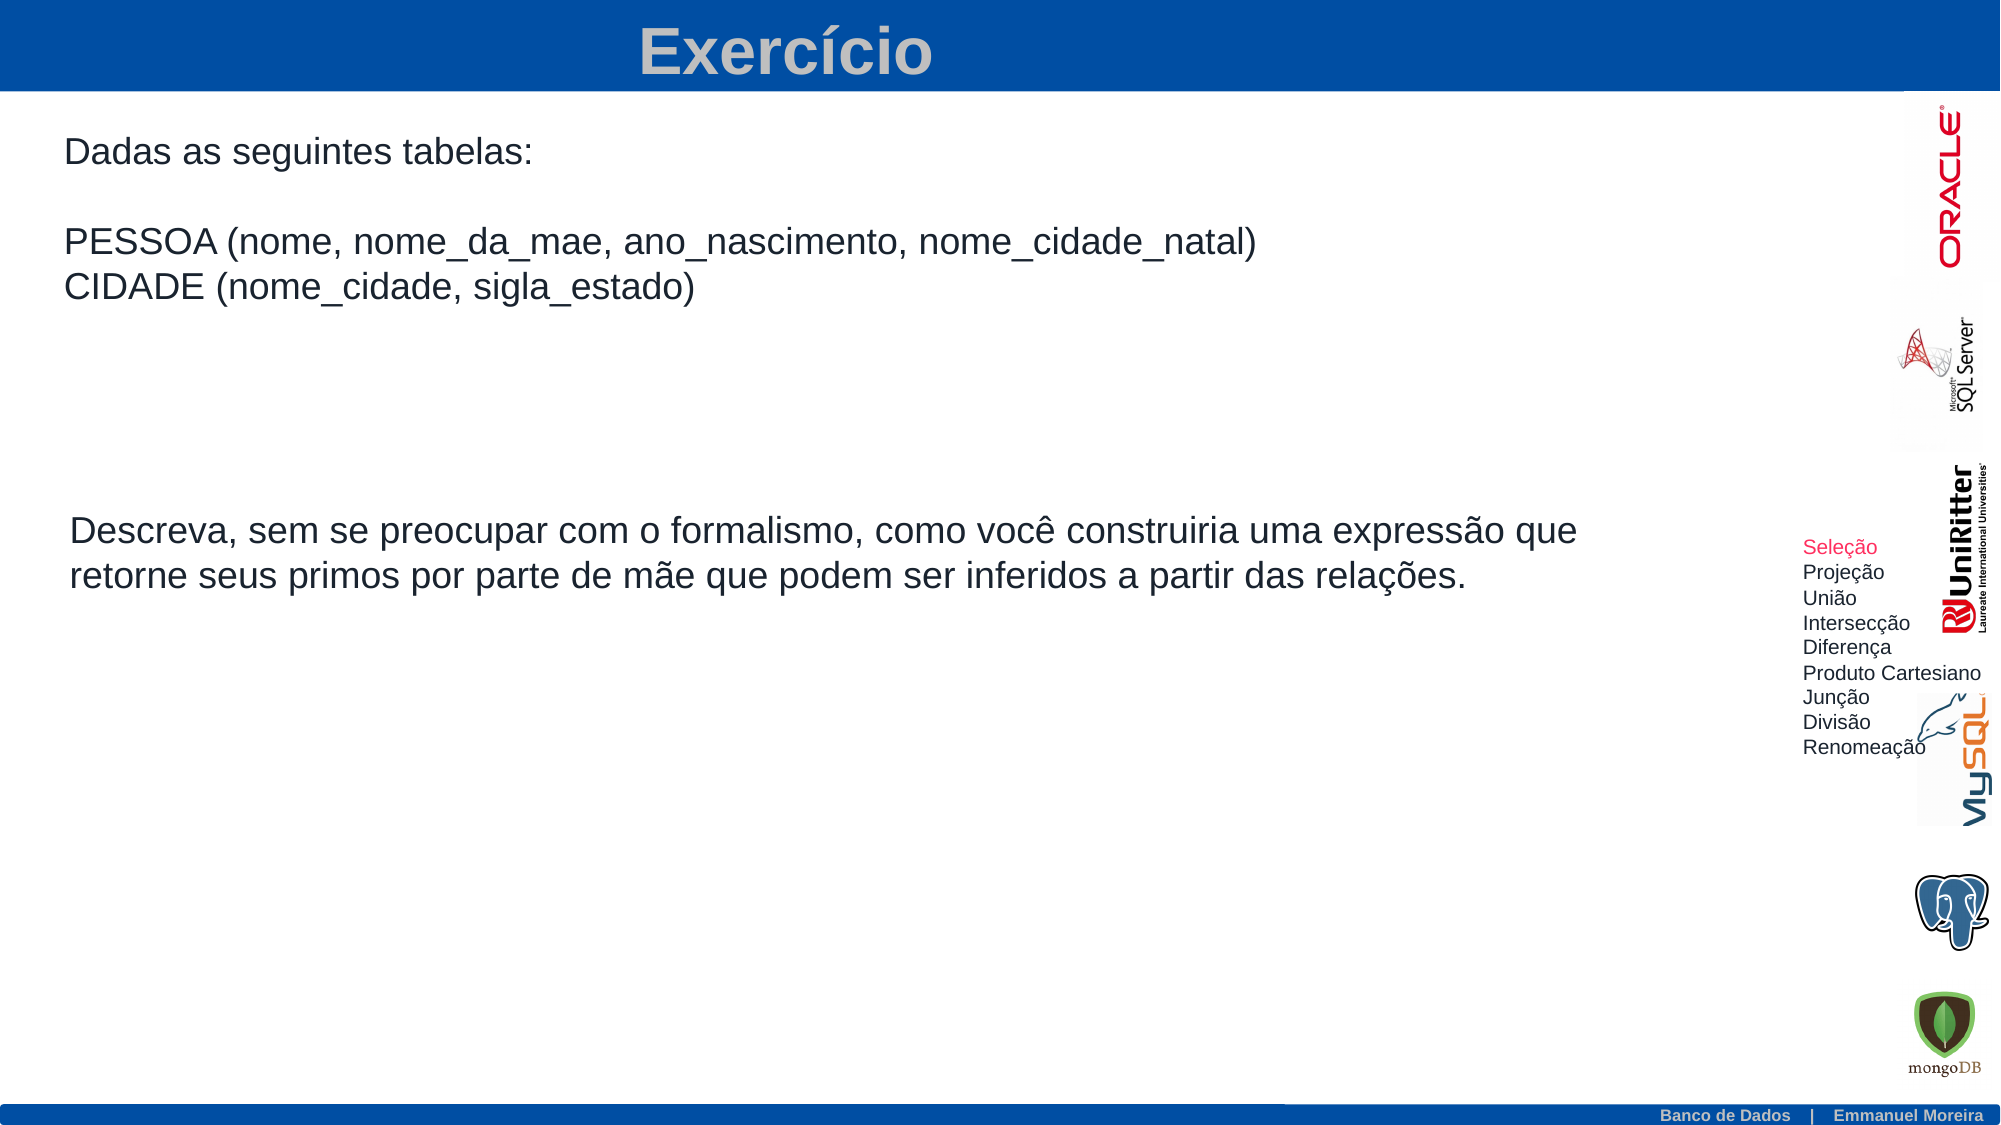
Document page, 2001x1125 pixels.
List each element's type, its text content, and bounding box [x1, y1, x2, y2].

picture [1932, 457, 2000, 644]
picture [1915, 874, 1989, 951]
picture [1918, 767, 1992, 826]
text_box Seleção Projeção União Intersecção Diferença Produto Cartesiano Junção Divisão Renomeação [1788, 526, 1997, 767]
picture [1897, 979, 1992, 1090]
text_box Dadas as seguintes tabelas: PESSOA (nome, nome_da_mae, ano_nascimento, nome_cidade_natal) CIDADE (nome_cidade, sigla_estado) [48, 120, 1273, 315]
picture [1891, 92, 2000, 452]
text_box Exercício [623, 0, 950, 96]
text_box Descreva, sem se preocupar com o formalismo, como você construiria uma expressão que retorne seus primos por parte de mãe que podem ser inferidos a partir das relações. [54, 498, 1650, 604]
